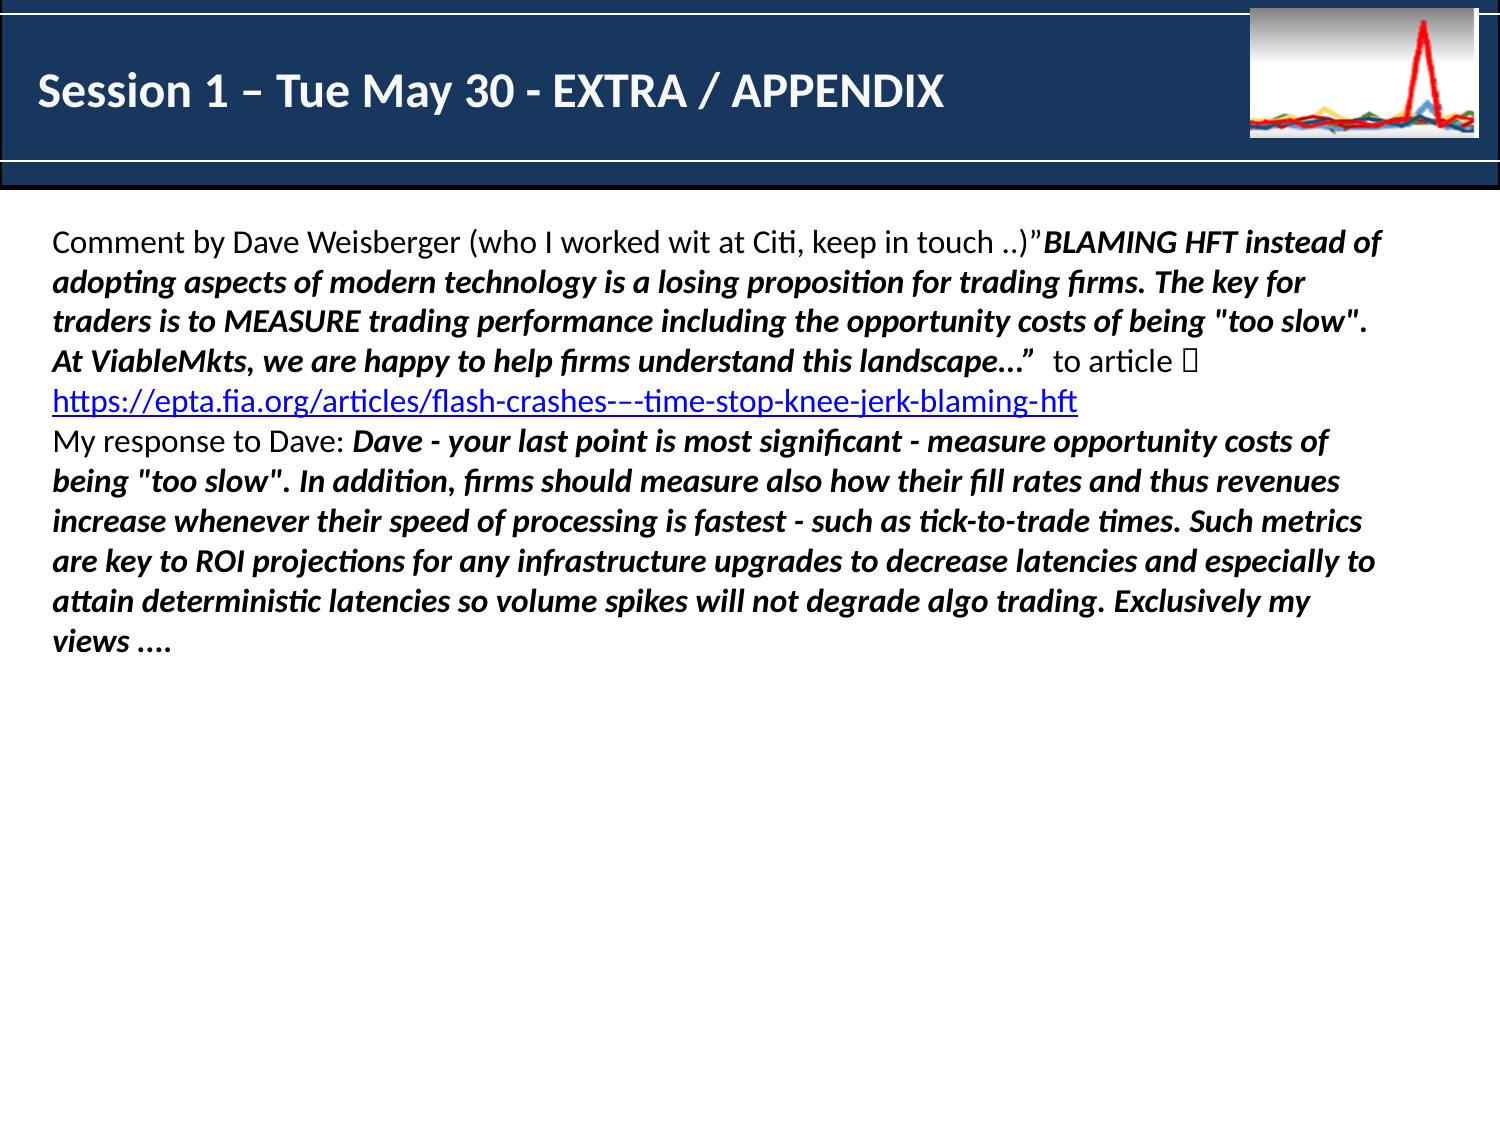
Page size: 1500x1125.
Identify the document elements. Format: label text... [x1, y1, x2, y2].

picture [1249, 8, 1479, 138]
text_box Comment by Dave Weisberger (who I worked wit at Citi, keep in touch ..)”BLAMING HFT instead of adopting aspects of modern technology is a losing proposition for trading firms. The key for traders is to MEASURE trading performance including the opportunity costs of being "too slow". At ViableMkts, we are happy to help firms understand this landscape...” to article  https://epta.fia.org/articles/flash-crashes-–-time-stop-knee-jerk-blaming-hft My response to Dave: Dave - your last point is most significant - measure opportunity costs of being "too slow". In addition, firms should measure also how their fill rates and thus revenues increase whenever their speed of processing is fastest - such as tick-to-trade times. Such metrics are key to ROI projections for any infrastructure upgrades to decrease latencies and especially to attain deterministic latencies so volume spikes will not degrade algo trading. Exclusively my views .... [37, 212, 1407, 667]
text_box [0, 0, 1500, 188]
